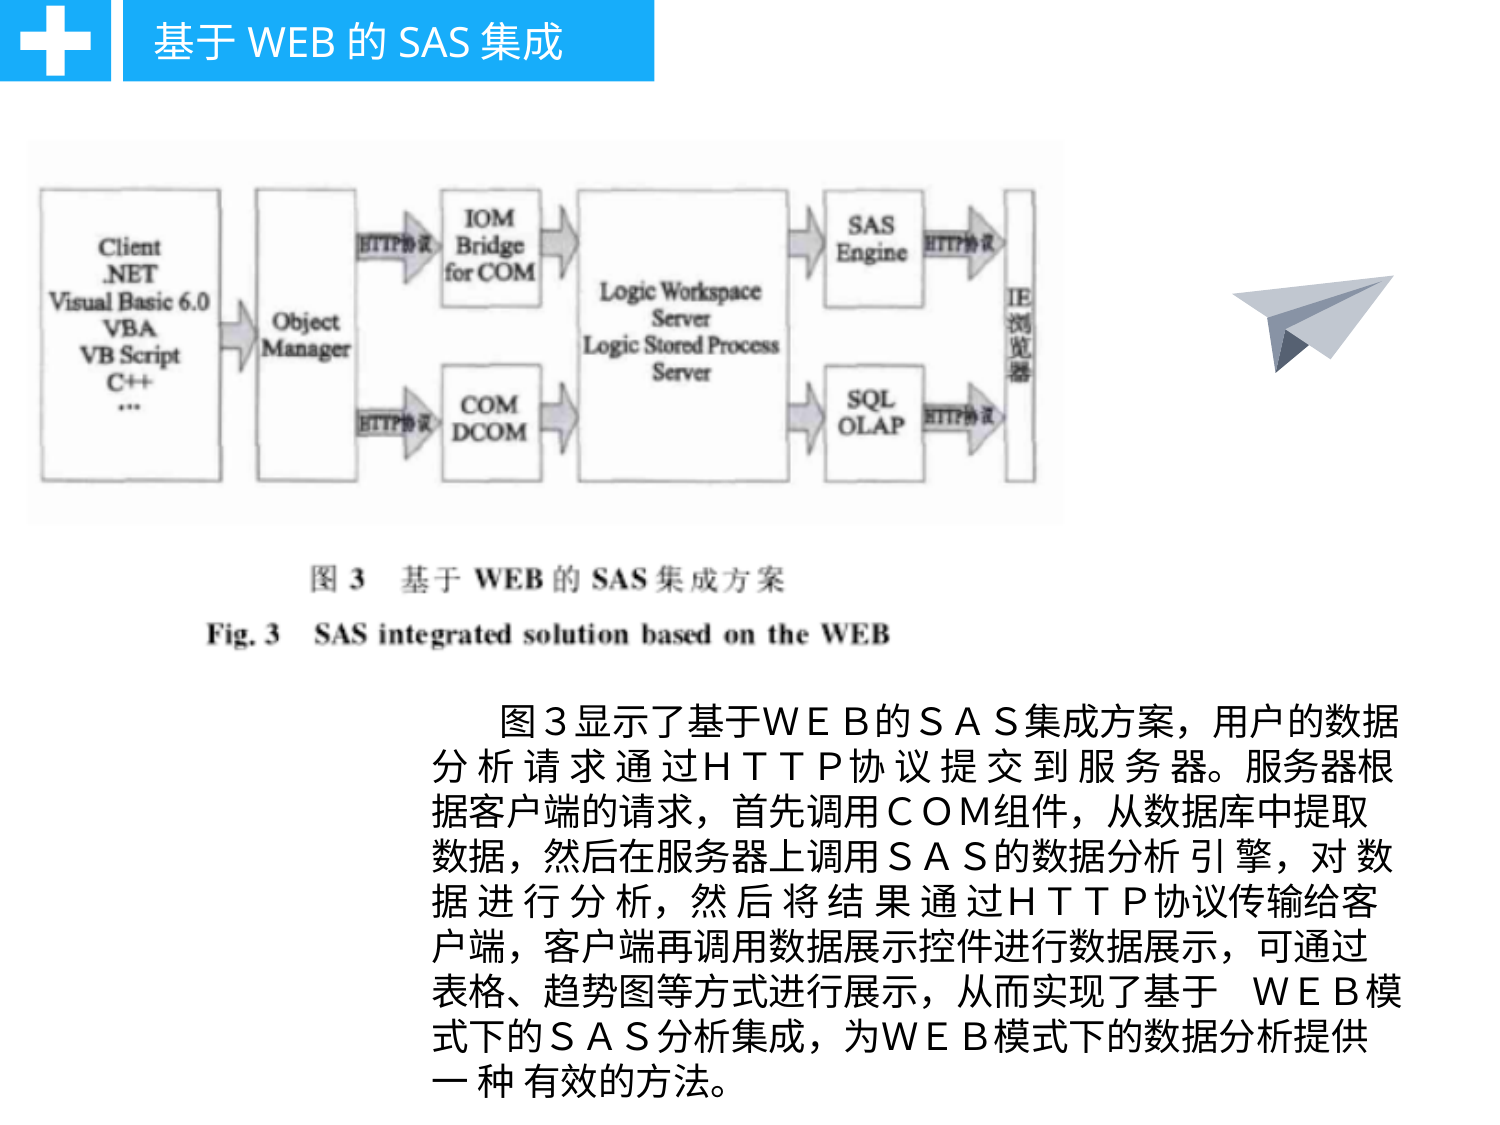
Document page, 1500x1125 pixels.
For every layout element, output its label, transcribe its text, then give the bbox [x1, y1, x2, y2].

picture [20, 133, 1081, 687]
text_box [1267, 281, 1383, 373]
text_box [1276, 331, 1308, 373]
text_box [1232, 275, 1394, 360]
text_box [0, 0, 655, 82]
text_box 图３显示了基于ＷＥＢ的ＳＡＳ集成方案，用户的数据分 析 请 求 通 过ＨＴＴＰ协 议 提 交 到 服 务 器。服务器根据客户端的请求，首先调用ＣＯＭ组件，从数据库中提取数据，然后在服务器上调用ＳＡＳ的数据分析 引 擎，对 数 据 进 行 分 析，然 后 将 结 果 通 过ＨＴＴＰ协议传输给客户端，客户端再调用数据展示控件进行数据展示，可通过表格、趋势图等方式进行展示，从而实现了基于 ＷＥＢ模式下的ＳＡＳ分析集成，为ＷＥＢ模式下的数据分析提供一 种 有效的方法。 [416, 690, 1419, 1111]
